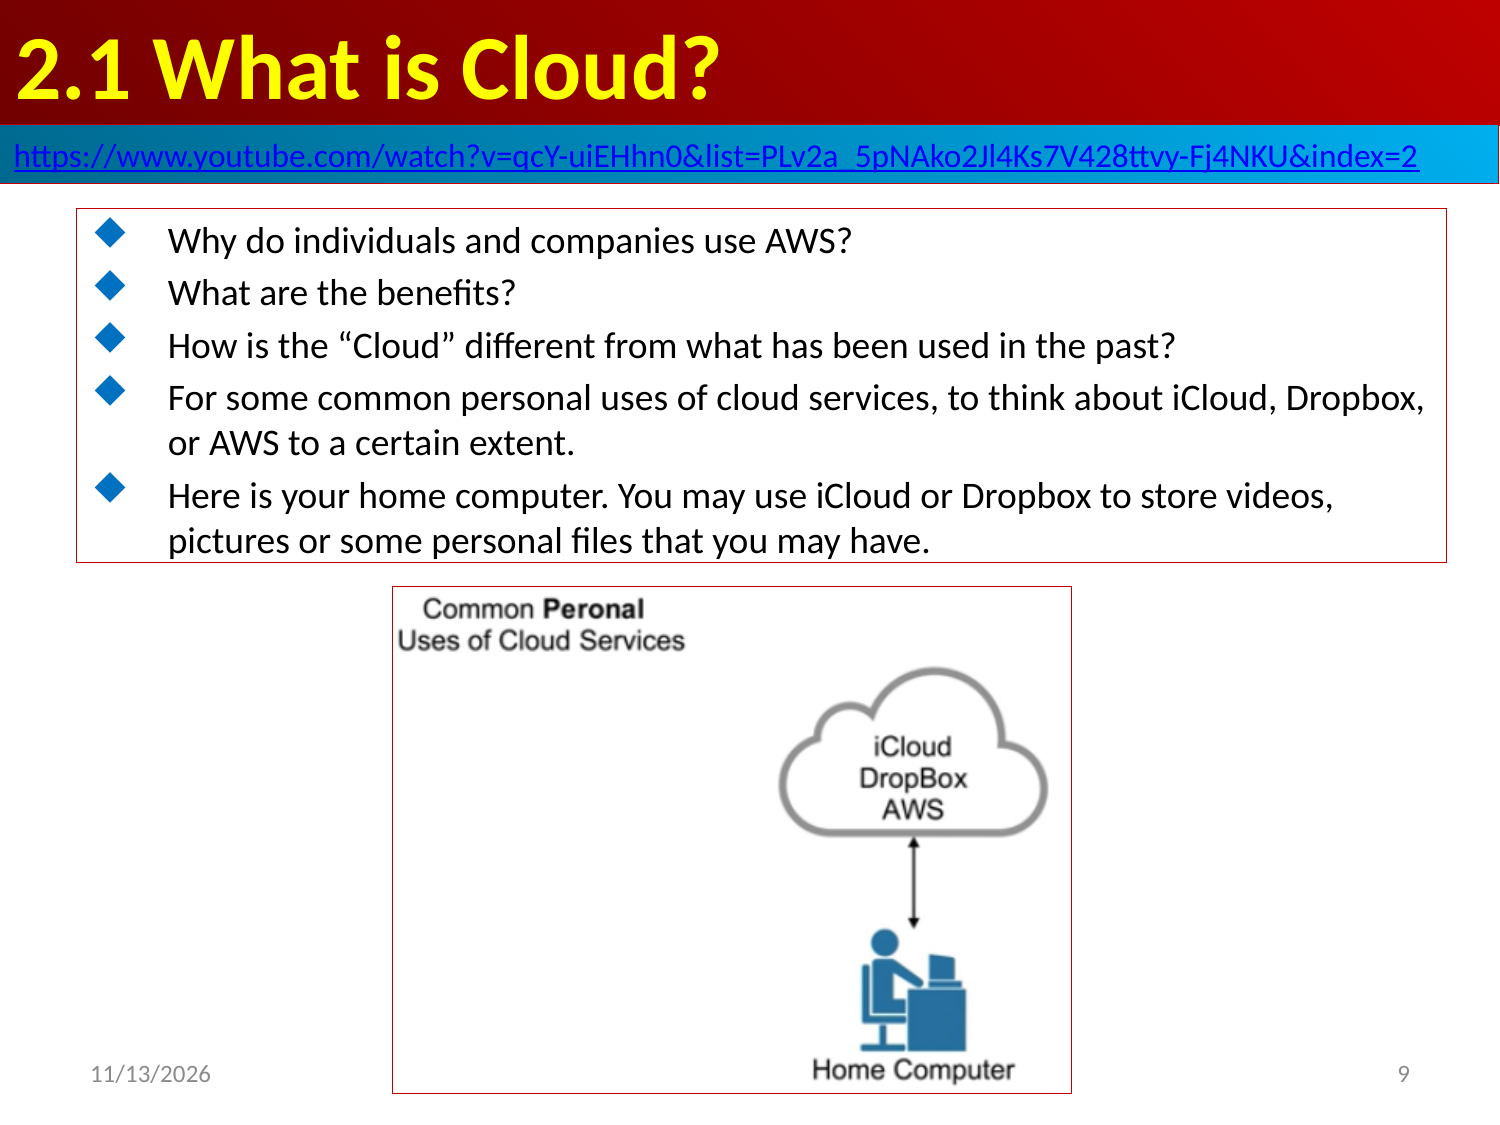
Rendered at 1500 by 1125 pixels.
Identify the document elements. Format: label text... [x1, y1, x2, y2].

picture [392, 586, 1073, 1094]
text_box https://www.youtube.com/watch?v=qcY-uiEHhn0&list=PLv2a_5pNAko2Jl4Ks7V428ttvy-Fj4NKU&index=2 [0, 124, 1499, 184]
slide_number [75, 1042, 425, 1103]
subtitle Why do individuals and companies use AWS? What are the benefits? How is the “Cloud” different from what has been used in the past? For some common personal uses of cloud services, to think about iCloud, Dropbox, or AWS to a certain extent. Here is your home computer. You may use iCloud or Dropbox to store videos, pictures or some personal files that you may have. [76, 208, 1447, 563]
slide_number 9 [1074, 1042, 1425, 1103]
title 2.1 What is Cloud? [0, 0, 1500, 126]
